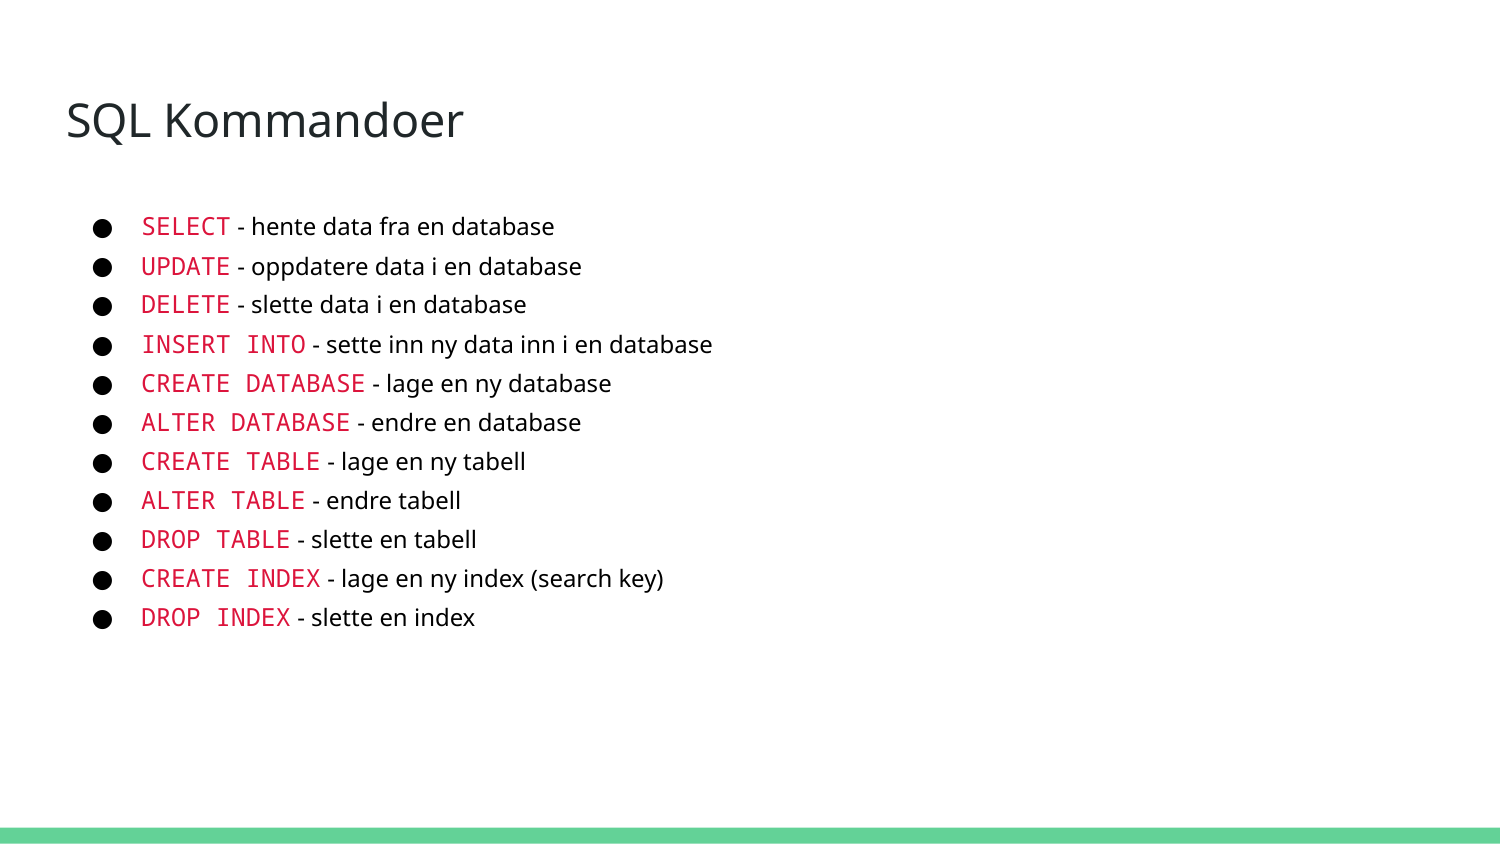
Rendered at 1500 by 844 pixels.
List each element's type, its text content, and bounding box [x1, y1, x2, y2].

list SELECT - hente data fra en database UPDATE - oppdatere data i en database DELETE - slette data i en database INSERT INTO - sette inn ny data inn i en database CREATE DATABASE - lage en ny database ALTER DATABASE - endre en database CREATE TABLE - lage en ny tabell ALTER TABLE - endre tabell DROP TABLE - slette en tabell CREATE INDEX - lage en ny index (search key) DROP INDEX - slette en index [51, 189, 1449, 750]
title SQL Kommandoer [51, 72, 1449, 167]
